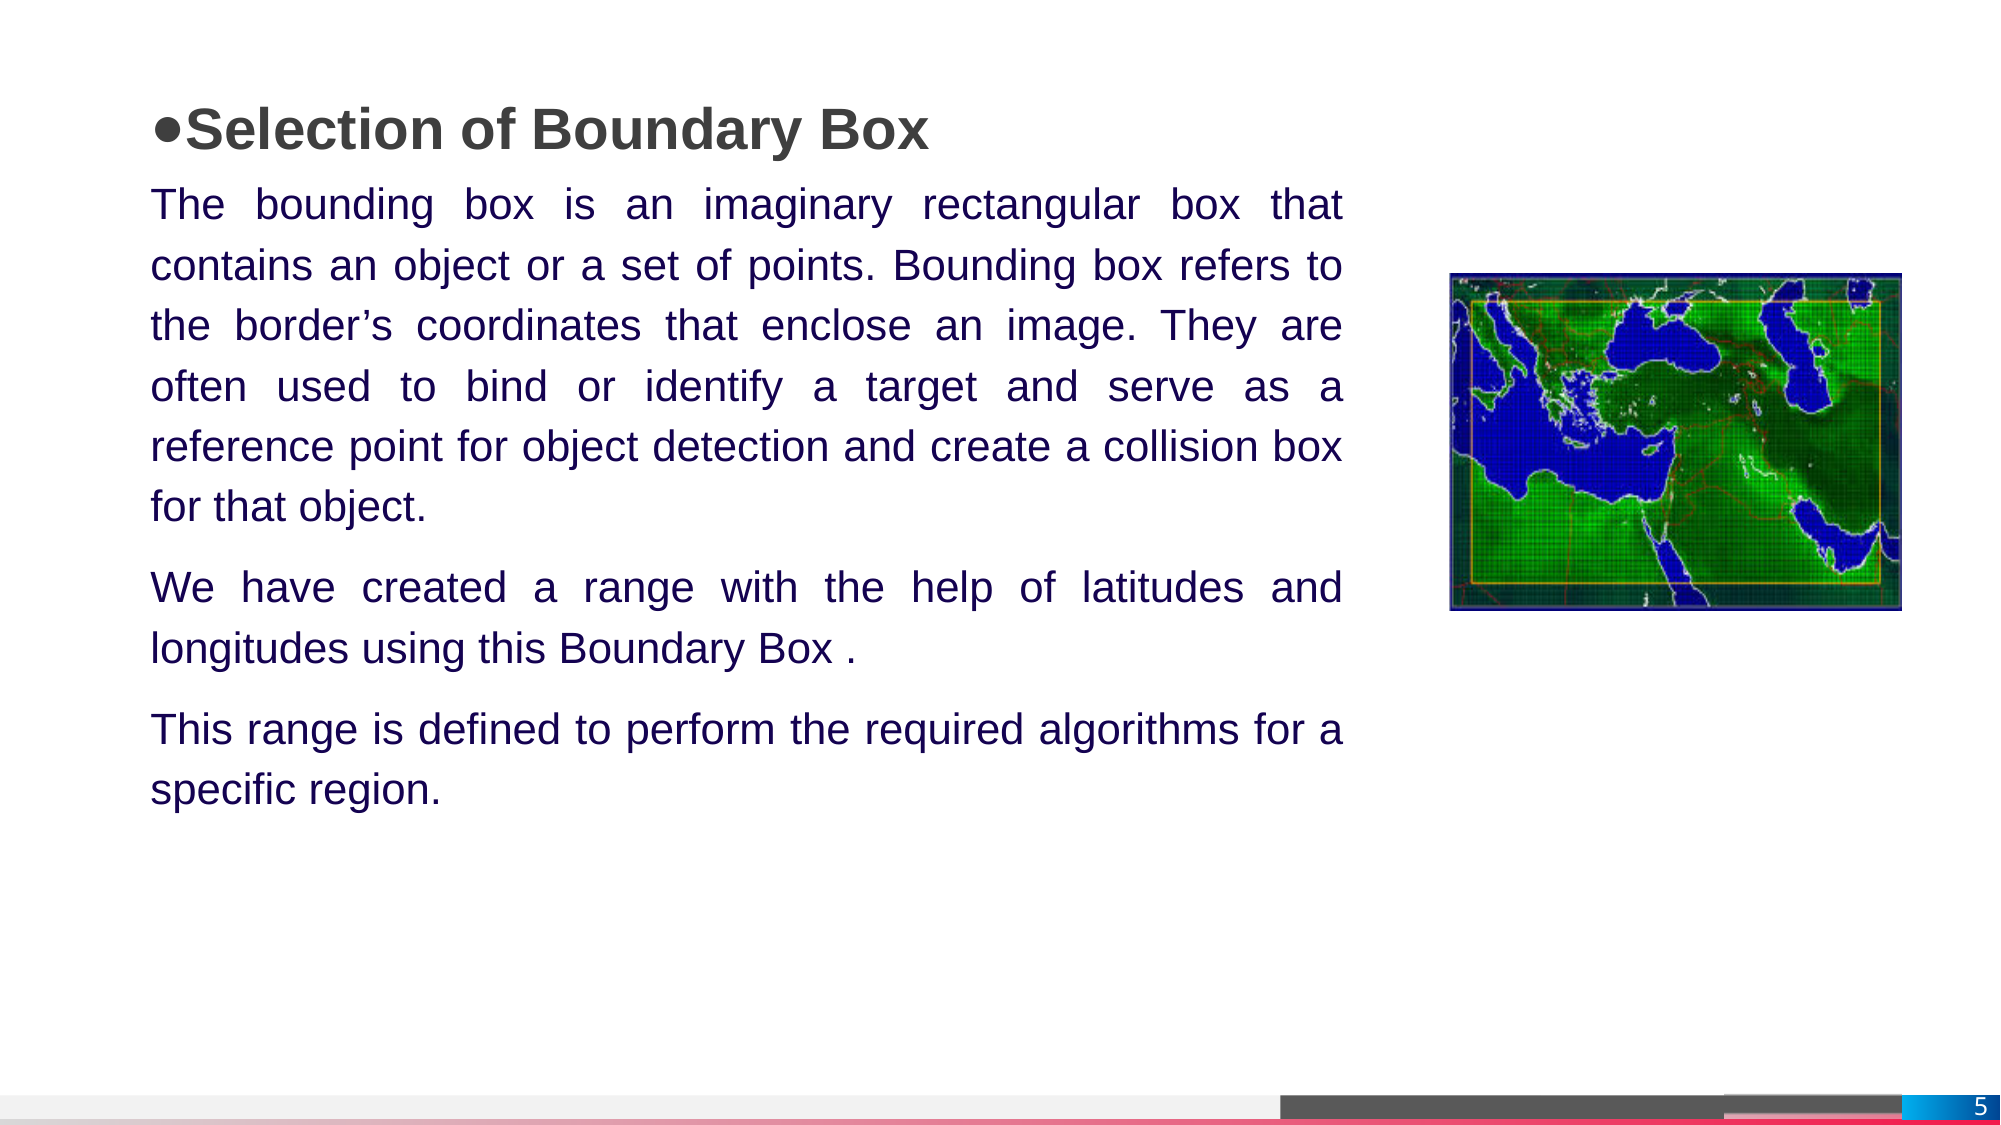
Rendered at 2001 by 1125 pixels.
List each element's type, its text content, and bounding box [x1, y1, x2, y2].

title Selection of Boundary Box [150, 56, 2000, 145]
slide_number ‹#› [1907, 1095, 2000, 1120]
picture [1723, 1074, 1903, 1120]
picture [1449, 273, 1903, 611]
list The bounding box is an imaginary rectangular box that contains an object or a set of points. Bounding box refers to the border’s coordinates that enclose an image. They are often used to bind or identify a target and serve as a reference point for object detection and create a collision box for that object. We have created a range with the help of latitudes and longitudes using this Boundary Box . This range is defined to perform the required algorithms for a specific region. [150, 168, 1345, 1037]
